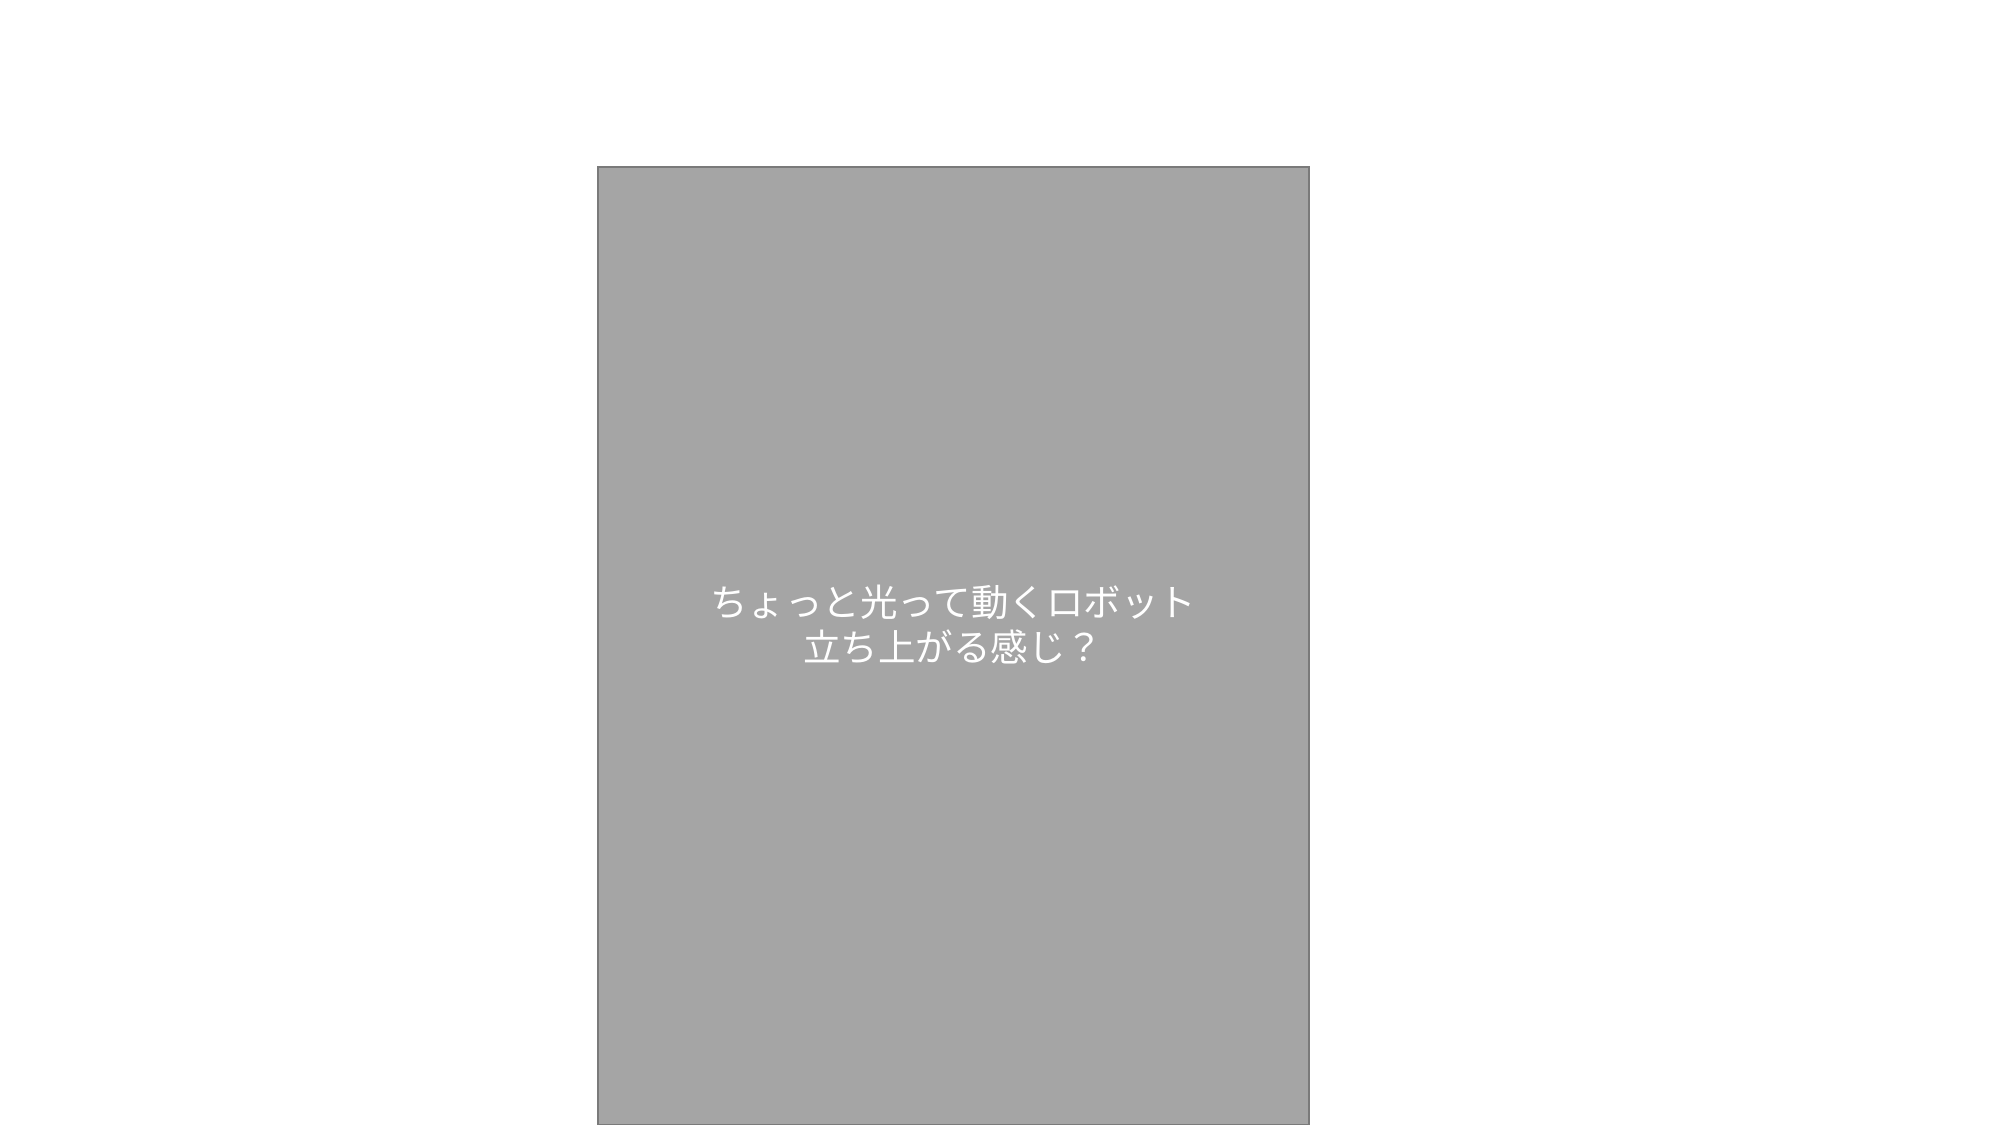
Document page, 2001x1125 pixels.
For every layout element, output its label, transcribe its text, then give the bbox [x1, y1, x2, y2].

text_box ちょっと光って動くロボット 立ち上がる感じ？ [597, 166, 1310, 1125]
